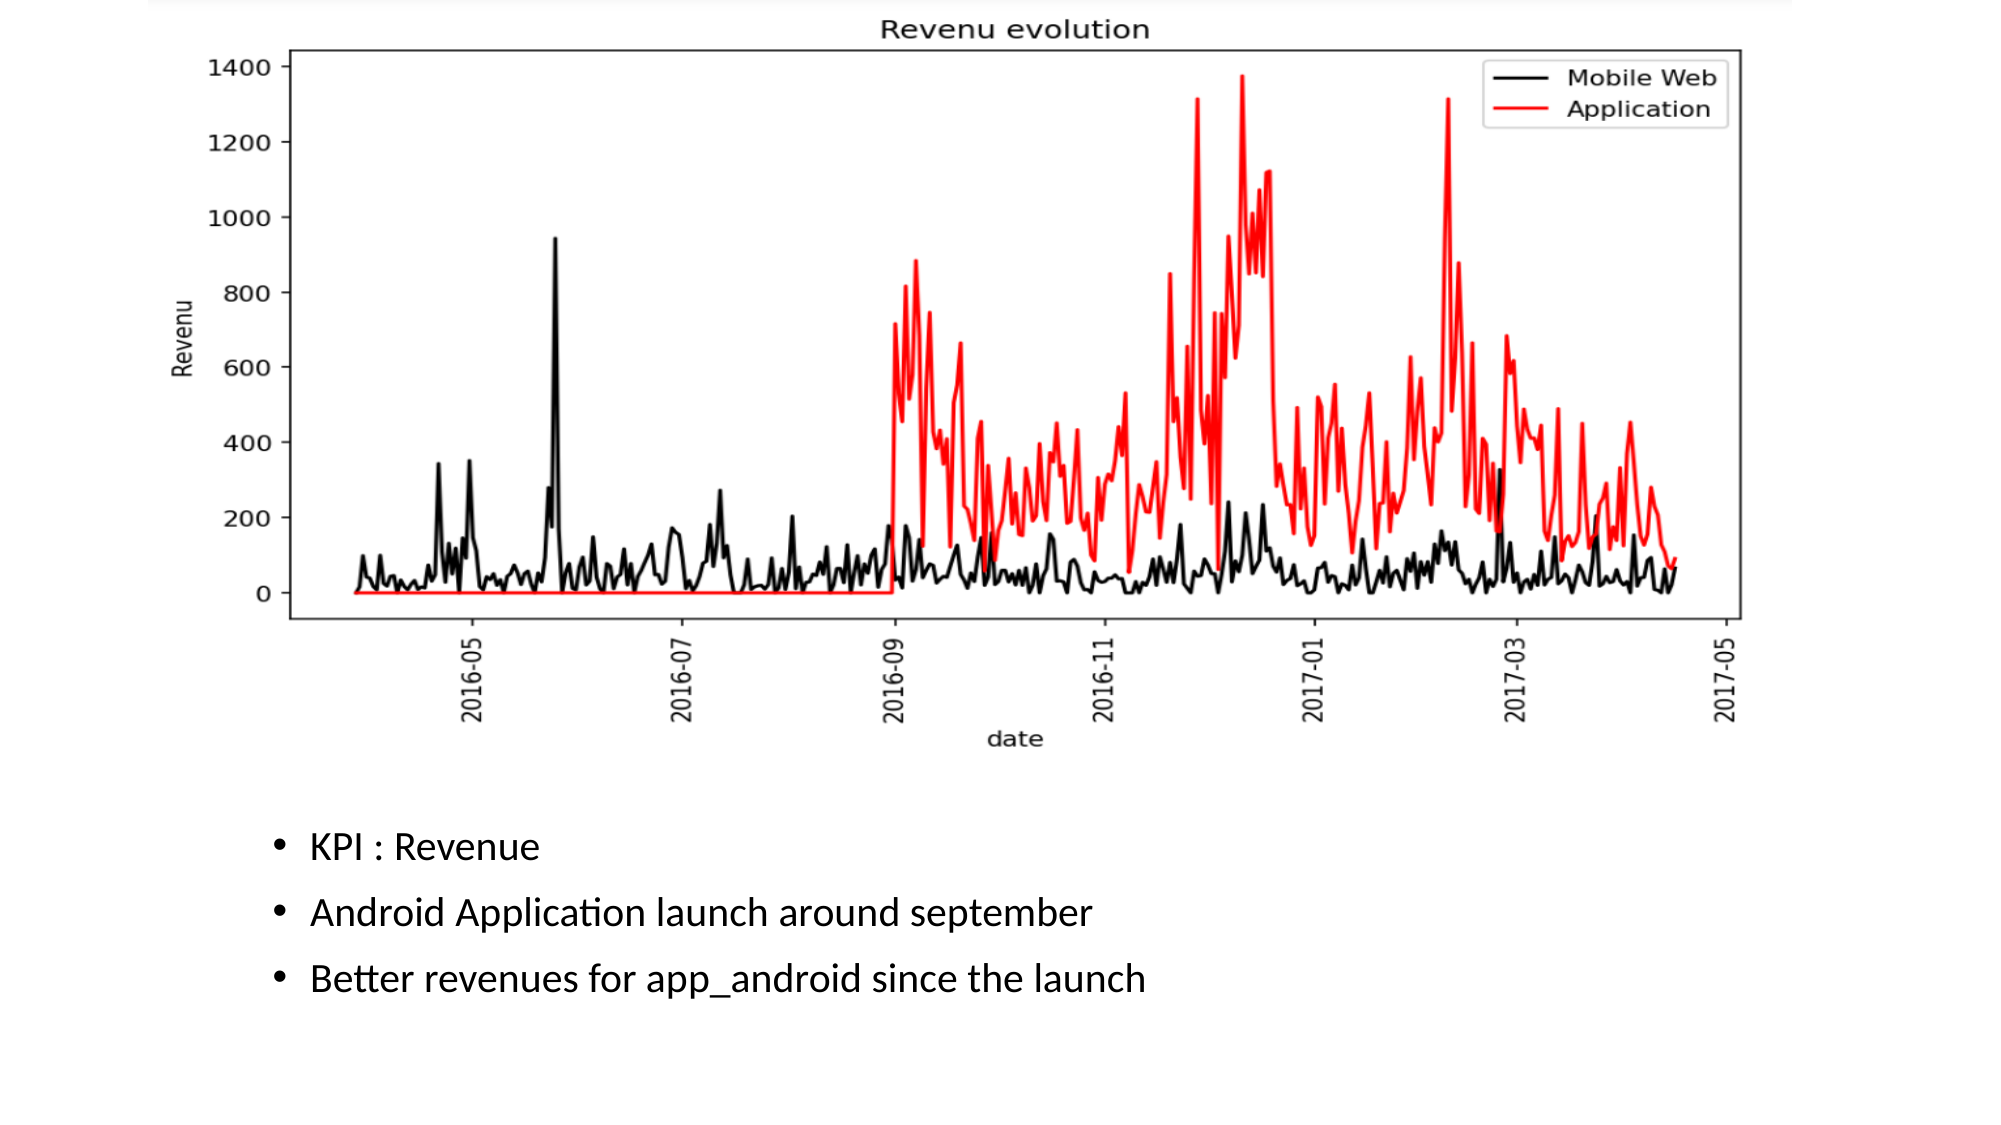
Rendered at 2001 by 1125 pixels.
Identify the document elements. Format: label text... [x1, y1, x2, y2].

list KPI : Revenue Android Application launch around september Better revenues for app_android since the launch [257, 816, 1743, 1097]
picture [148, 0, 1792, 754]
